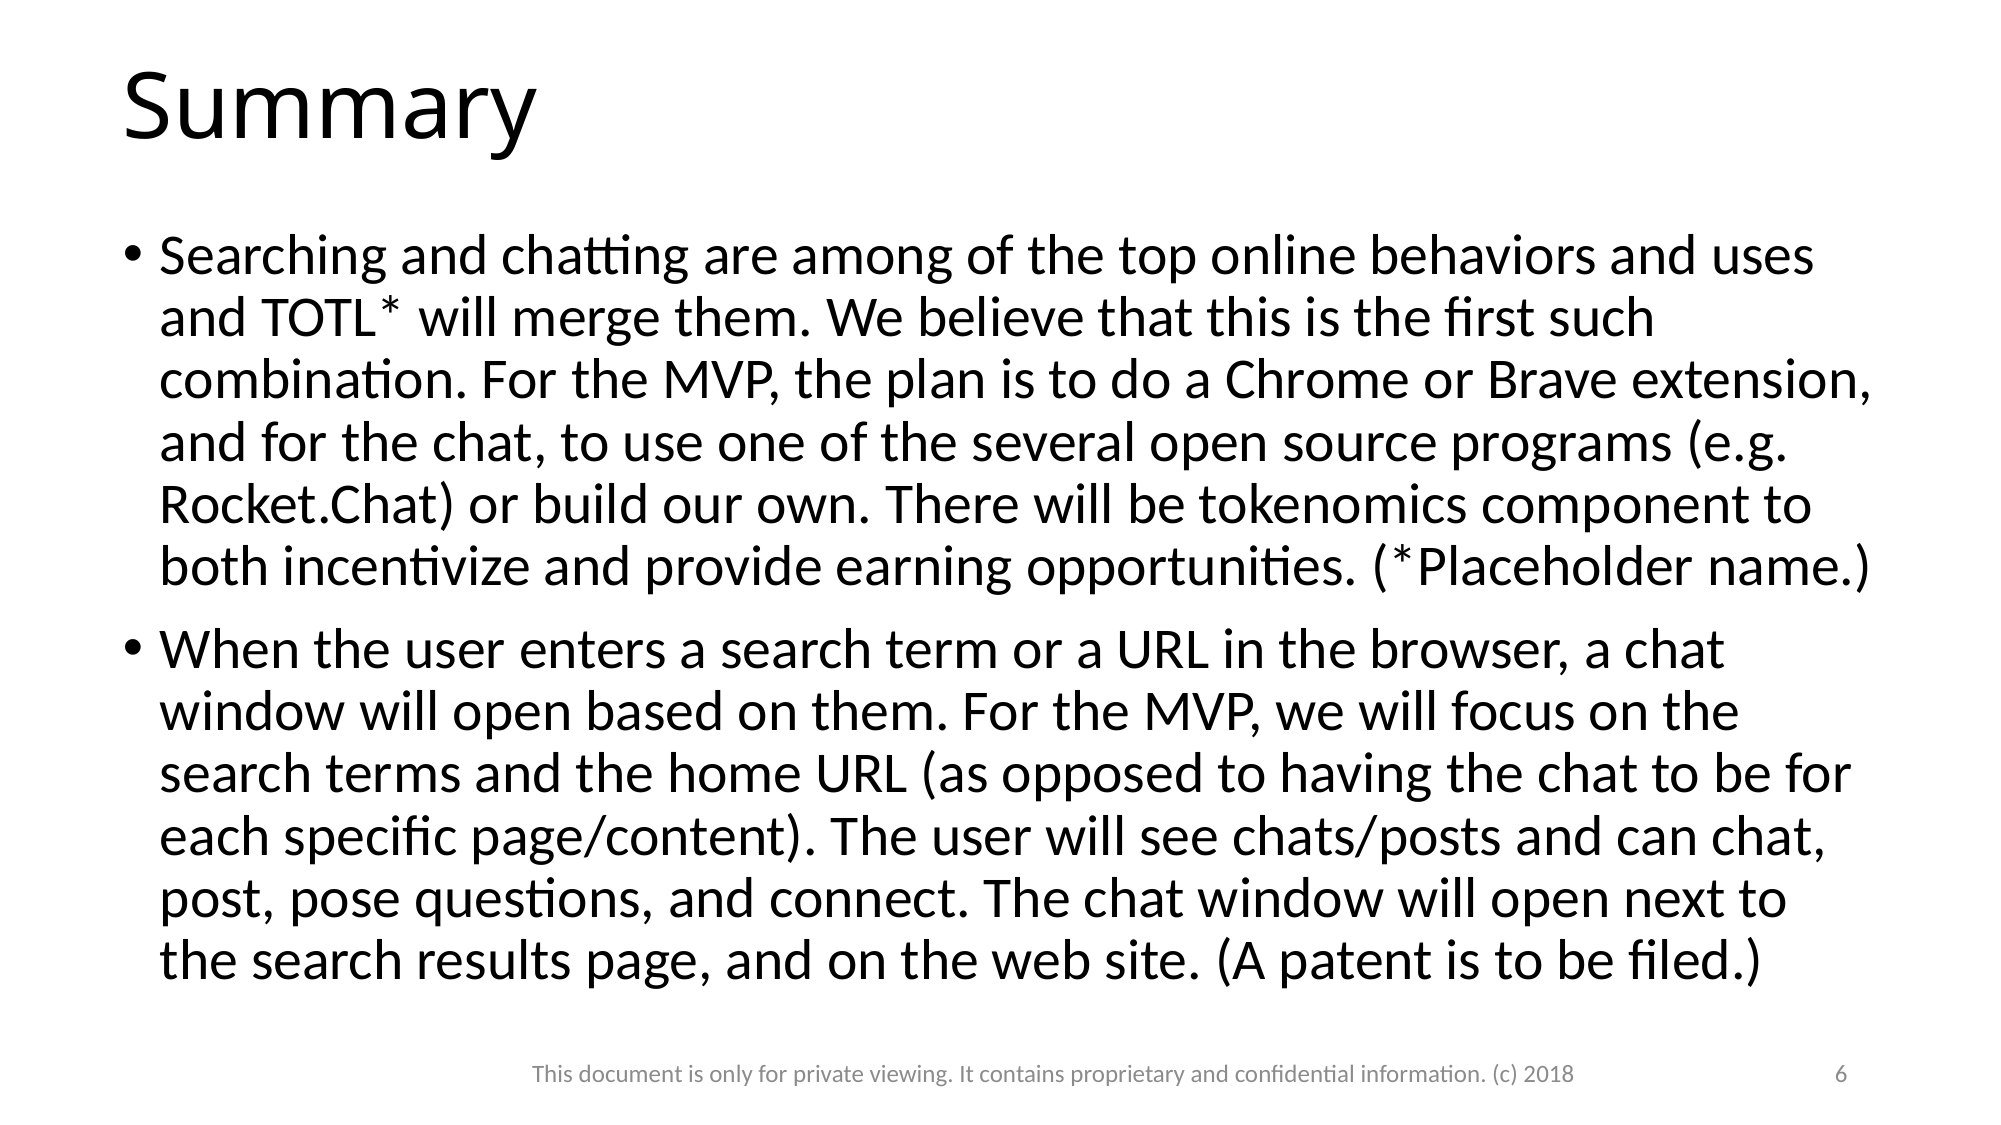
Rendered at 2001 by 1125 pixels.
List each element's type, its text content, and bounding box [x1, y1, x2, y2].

footer This document is only for private viewing. It contains proprietary and confidential information. (c) 2018 [381, 1042, 1412, 1103]
slide_number 6 [1412, 1042, 1863, 1103]
list Searching and chatting are among of the top online behaviors and uses and TOTL* will merge them. We believe that this is the first such combination. For the MVP, the plan is to do a Chrome or Brave extension, and for the chat, to use one of the several open source programs (e.g. Rocket.Chat) or build our own. There will be tokenomics component to both incentivize and provide earning opportunities. (*Placeholder name.) When the user enters a search term or a URL in the browser, a chat window will open based on them. For the MVP, we will focus on the search terms and the home URL (as opposed to having the chat to be for each specific page/content). The user will see chats/posts and can chat, post, pose questions, and connect. The chat window will open next to the search results page, and on the web site. (A patent is to be filed.) [108, 217, 1892, 1009]
title Summary [108, 0, 1925, 218]
